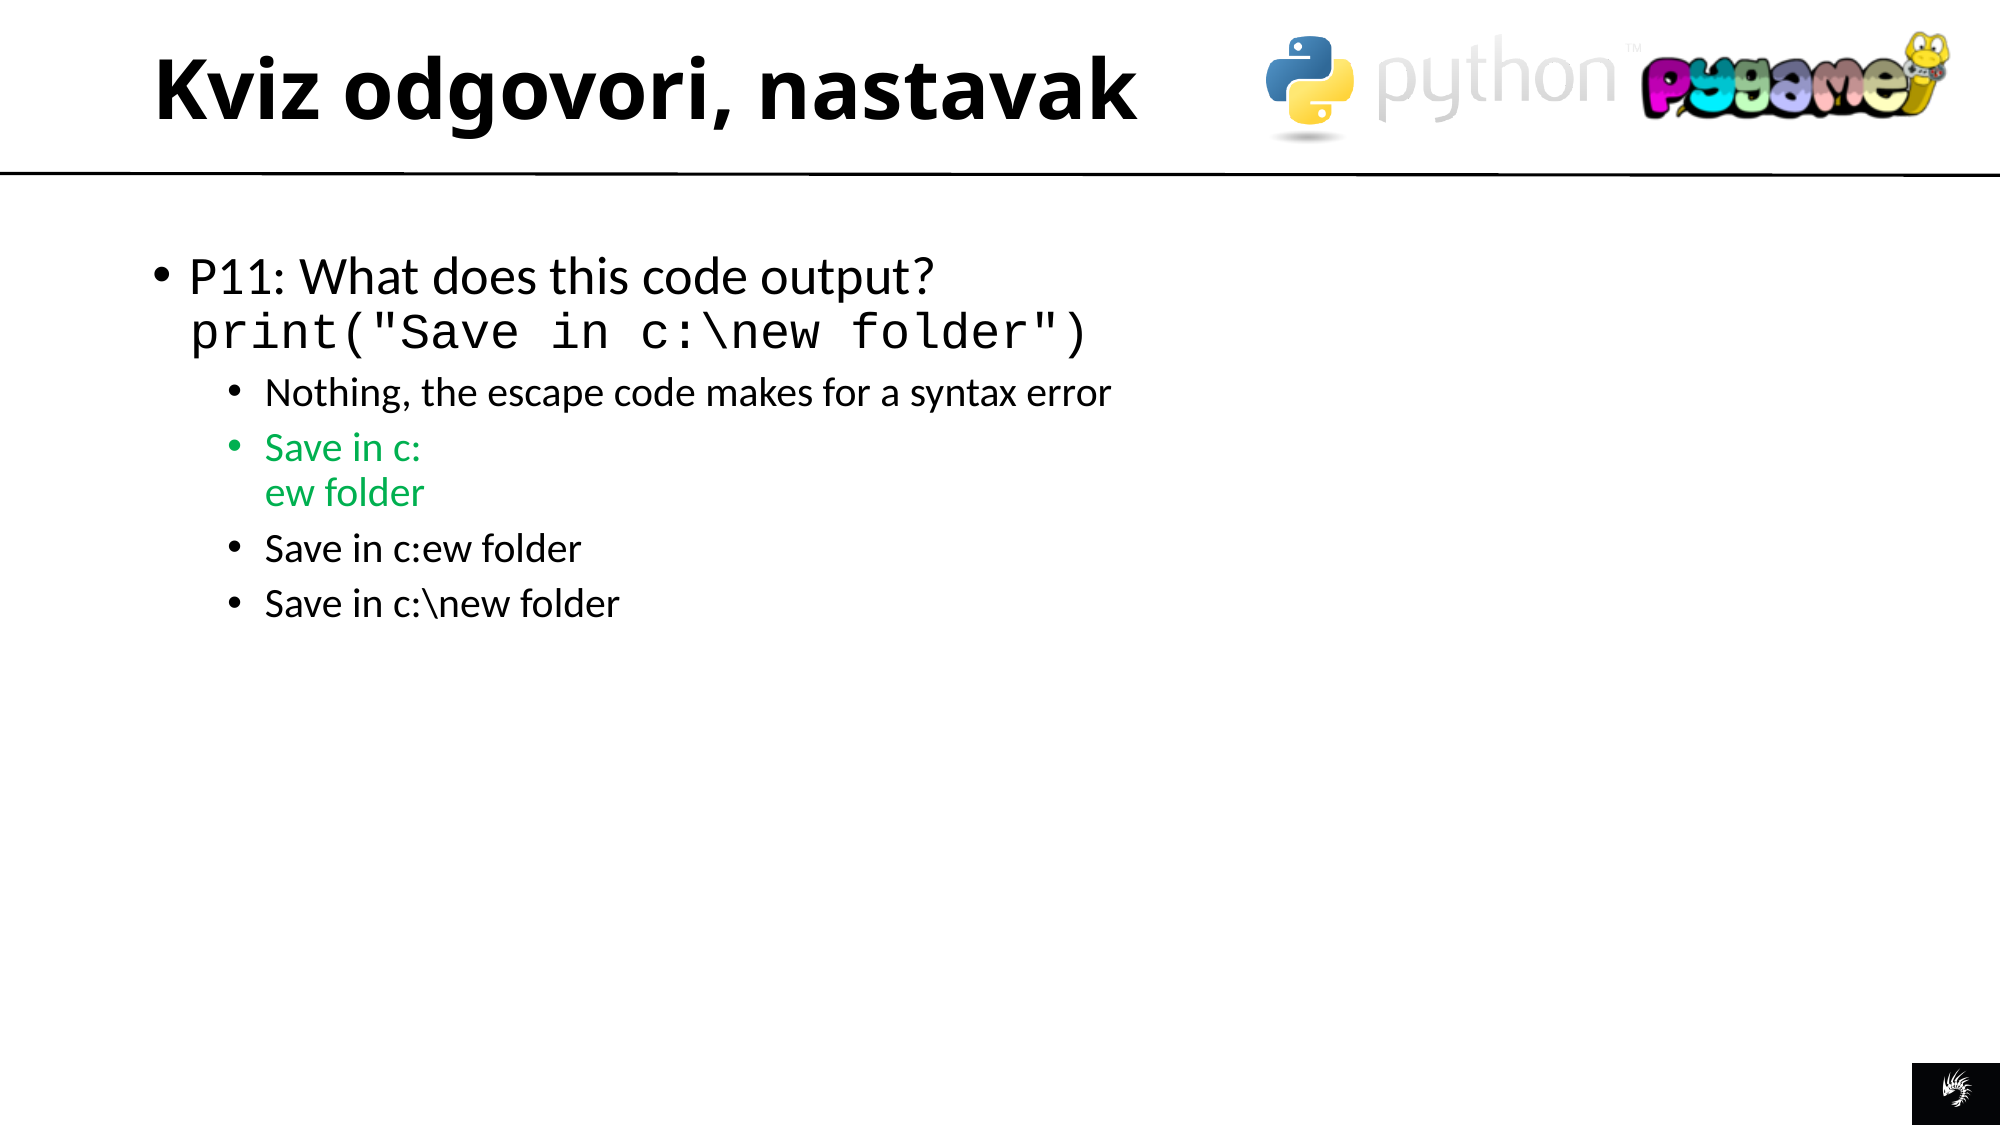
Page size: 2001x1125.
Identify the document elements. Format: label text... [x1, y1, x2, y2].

title Kviz odgovori, nastavak [137, 5, 1863, 173]
list P11: What does this code output? print("Save in c:\new folder") Nothing, the escape code makes for a syntax error Save in c: ew folder Save in c:ew folder Save in c:\new folder [137, 239, 1863, 1113]
picture [1255, 20, 1957, 155]
picture [1912, 1063, 2000, 1125]
title Kviz odgovori, nastavak [137, 176, 1863, 180]
